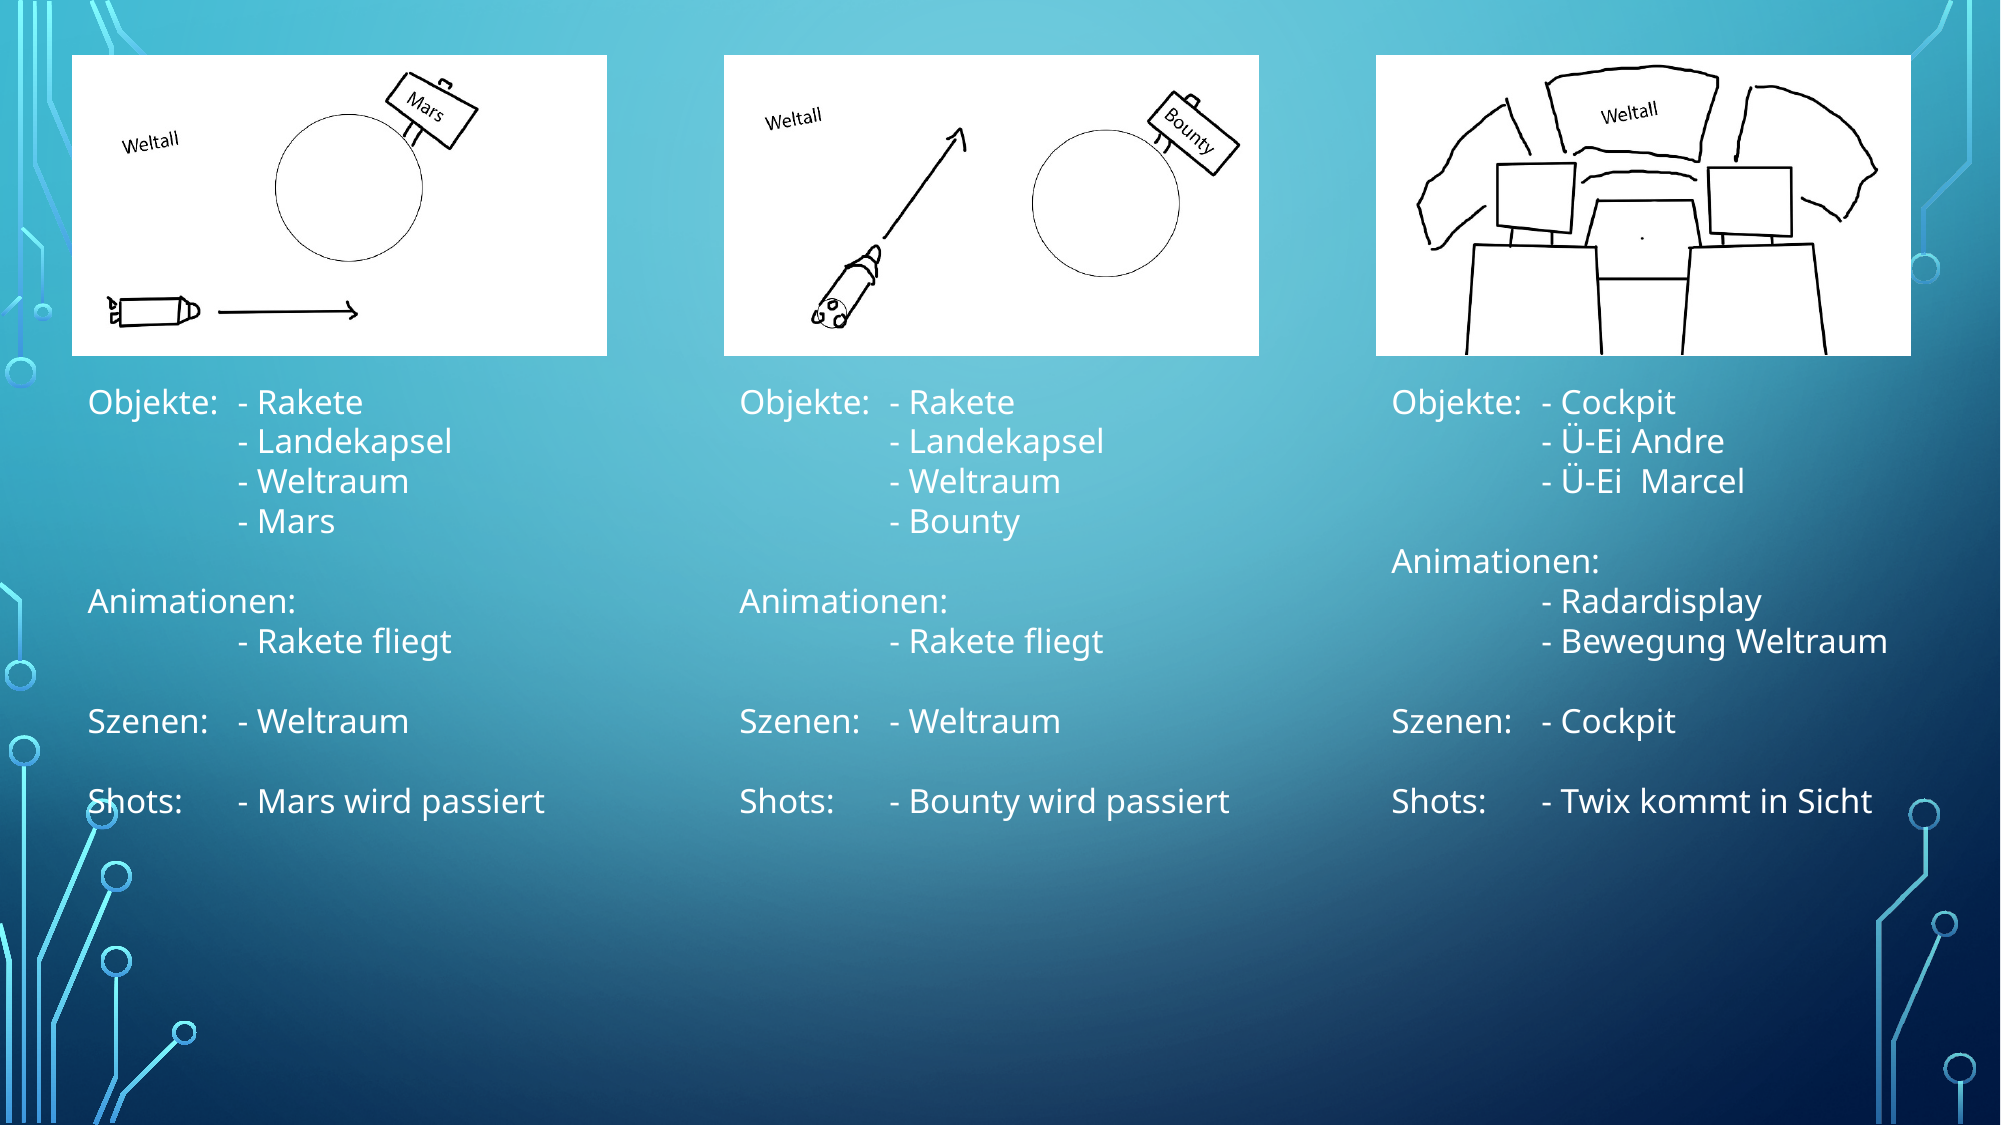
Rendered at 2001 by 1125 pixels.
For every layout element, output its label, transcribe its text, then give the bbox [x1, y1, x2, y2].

text_box Objekte: - Rakete - Landekapsel - Weltraum - Mars Animationen: - Rakete fliegt Szenen: - Weltraum Shots: - Mars wird passiert [72, 373, 607, 828]
picture [1376, 54, 1912, 356]
text_box Objekte: - Rakete - Landekapsel - Weltraum - Bounty Animationen: - Rakete fliegt Szenen: - Weltraum Shots: - Bounty wird passiert [724, 373, 1259, 828]
picture [724, 54, 1260, 356]
picture [72, 54, 608, 356]
text_box Objekte: - Cockpit - Ü-Ei Andre - Ü-Ei Marcel Animationen: - Radardisplay - Bewegung Weltraum Szenen: - Cockpit Shots: - Twix kommt in Sicht [1376, 373, 1911, 828]
